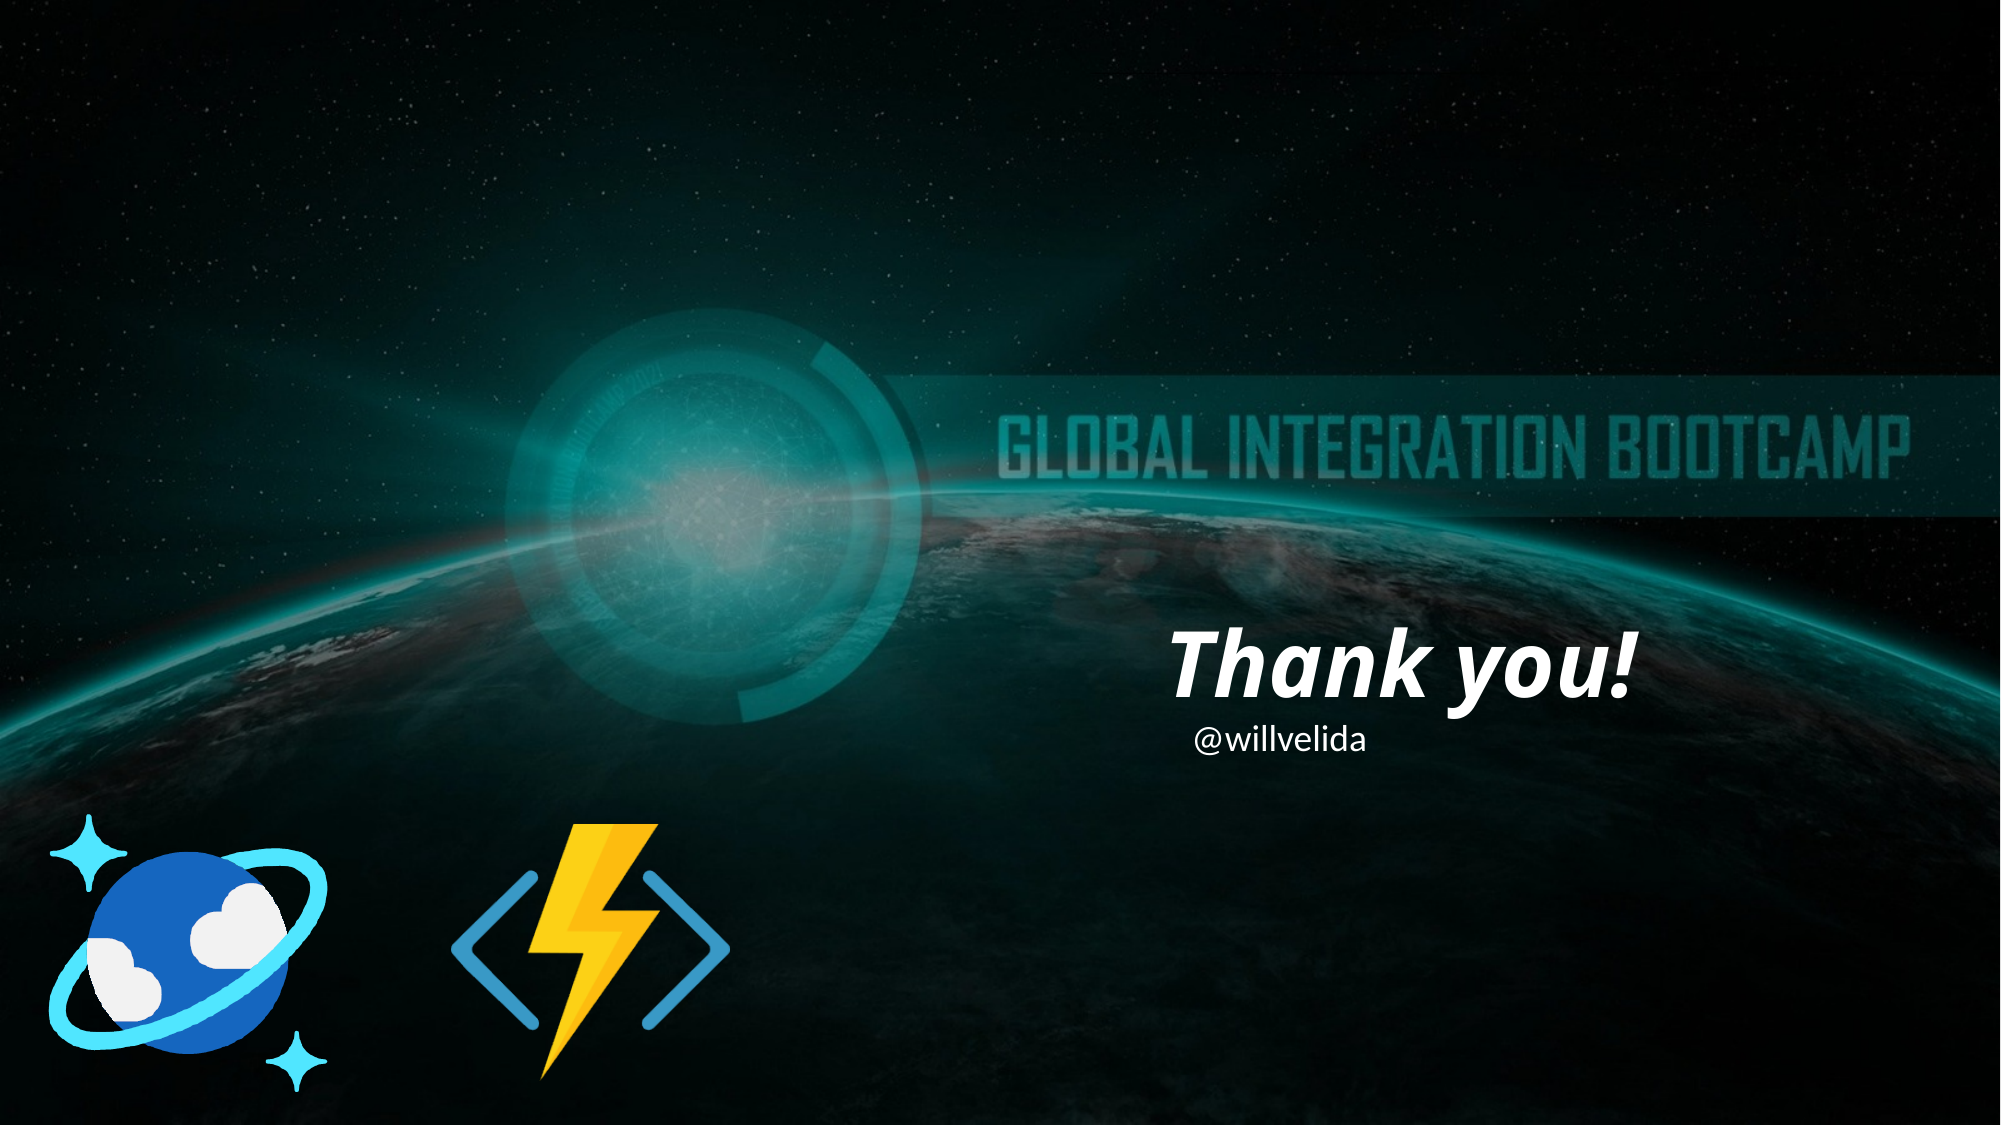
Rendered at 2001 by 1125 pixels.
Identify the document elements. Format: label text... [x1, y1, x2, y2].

text_box @willvelida [1176, 706, 1461, 767]
picture [0, 0, 2001, 1125]
